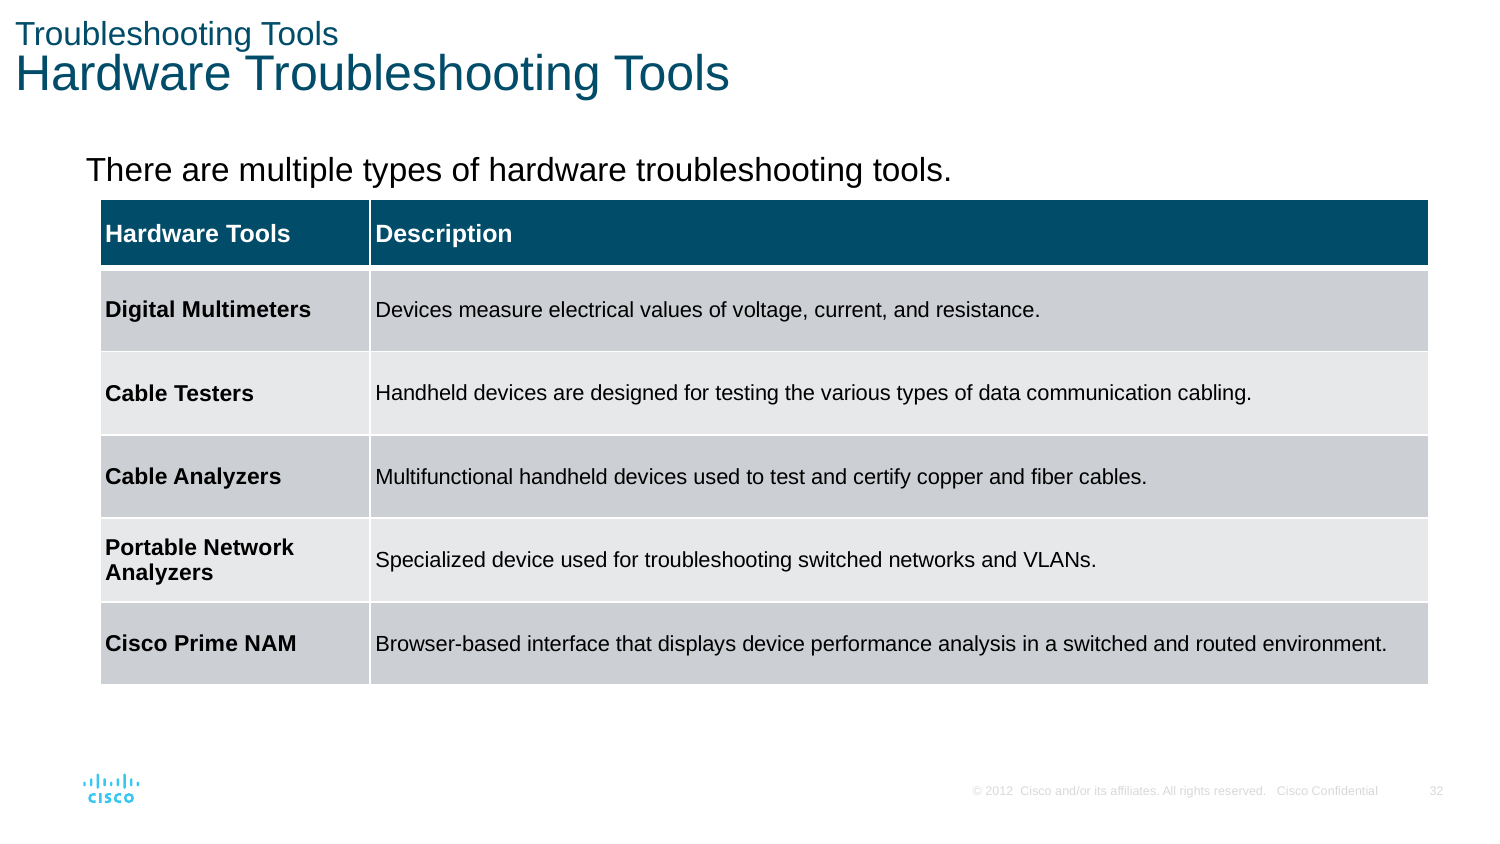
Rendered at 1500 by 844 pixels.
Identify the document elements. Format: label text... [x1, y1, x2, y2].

title Troubleshooting Tools Hardware Troubleshooting Tools [0, 0, 1369, 121]
table_cell Devices measure electrical values of voltage, current, and resistance. [371, 271, 1428, 351]
table_header Hardware Tools [101, 200, 369, 265]
table_cell Cable Analyzers [101, 436, 369, 517]
table_cell Portable Network Analyzers [101, 519, 369, 601]
table_cell Multifunctional handheld devices used to test and certify copper and fiber cables. [371, 436, 1428, 517]
table_header Description [371, 200, 1428, 265]
table_cell Specialized device used for troubleshooting switched networks and VLANs. [371, 519, 1428, 601]
list There are multiple types of hardware troubleshooting tools. [70, 140, 1430, 189]
table_cell Digital Multimeters [101, 271, 369, 351]
table_cell Browser-based interface that displays device performance analysis in a switched and routed environment. [371, 603, 1428, 684]
table_cell Handheld devices are designed for testing the various types of data communication cabling. [371, 352, 1428, 434]
table_cell Cisco Prime NAM [101, 603, 369, 684]
table_cell Cable Testers [101, 352, 369, 434]
